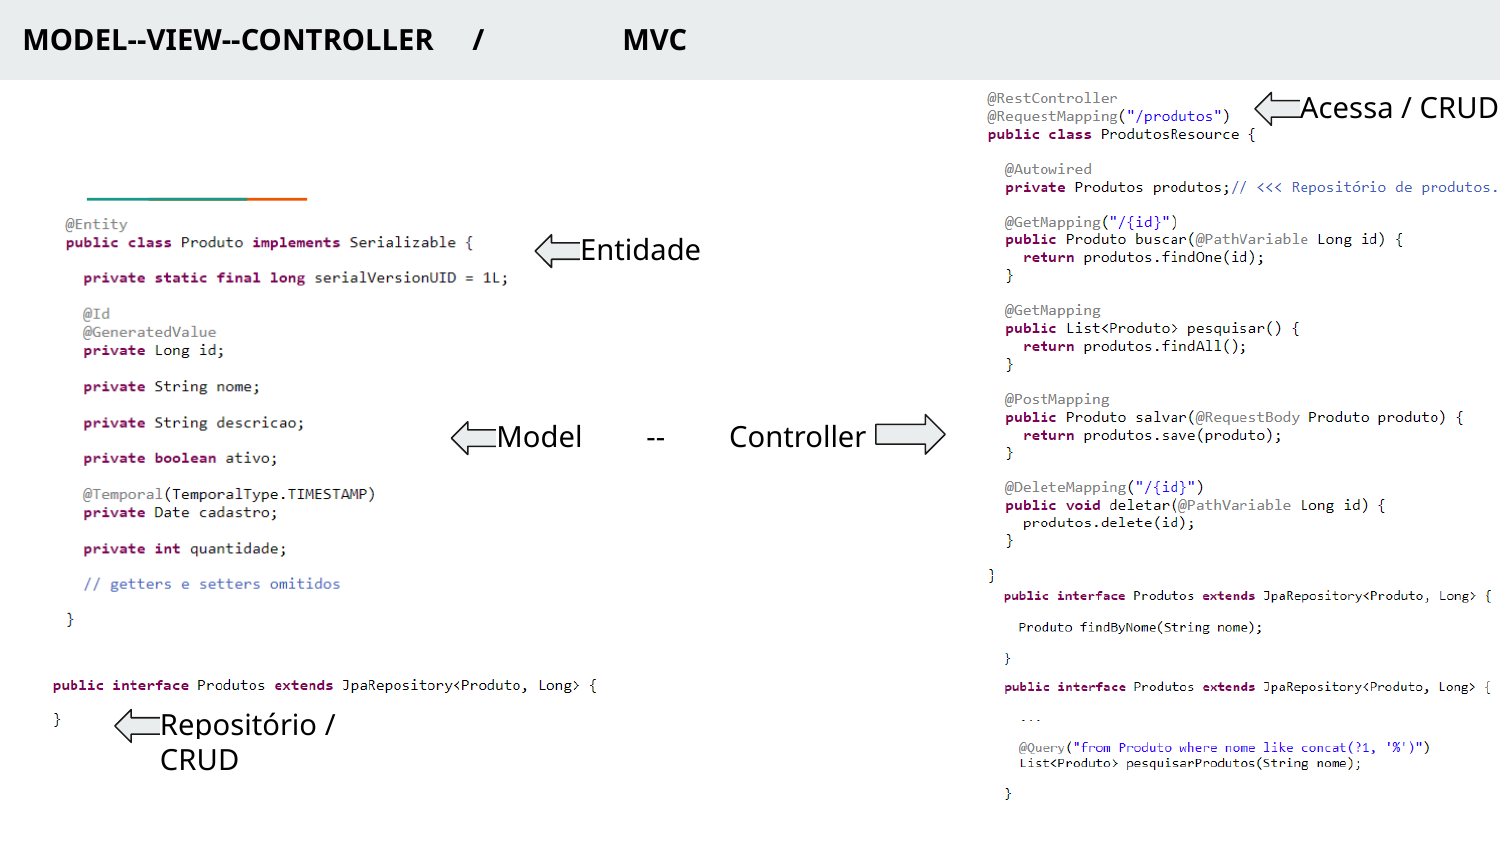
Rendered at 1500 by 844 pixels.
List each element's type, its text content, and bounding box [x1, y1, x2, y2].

picture [980, 84, 1500, 813]
text_box MODEL--VIEW--CONTROLLER / MVC [7, 5, 707, 74]
text_box Entidade [565, 216, 808, 279]
picture [56, 210, 511, 633]
text_box Model -- [516, 403, 725, 466]
picture [44, 663, 606, 746]
text_box Acessa / CRUD [1285, 74, 1500, 84]
text_box Controller [725, 403, 920, 466]
text_box [875, 414, 946, 455]
text_box [535, 234, 565, 268]
